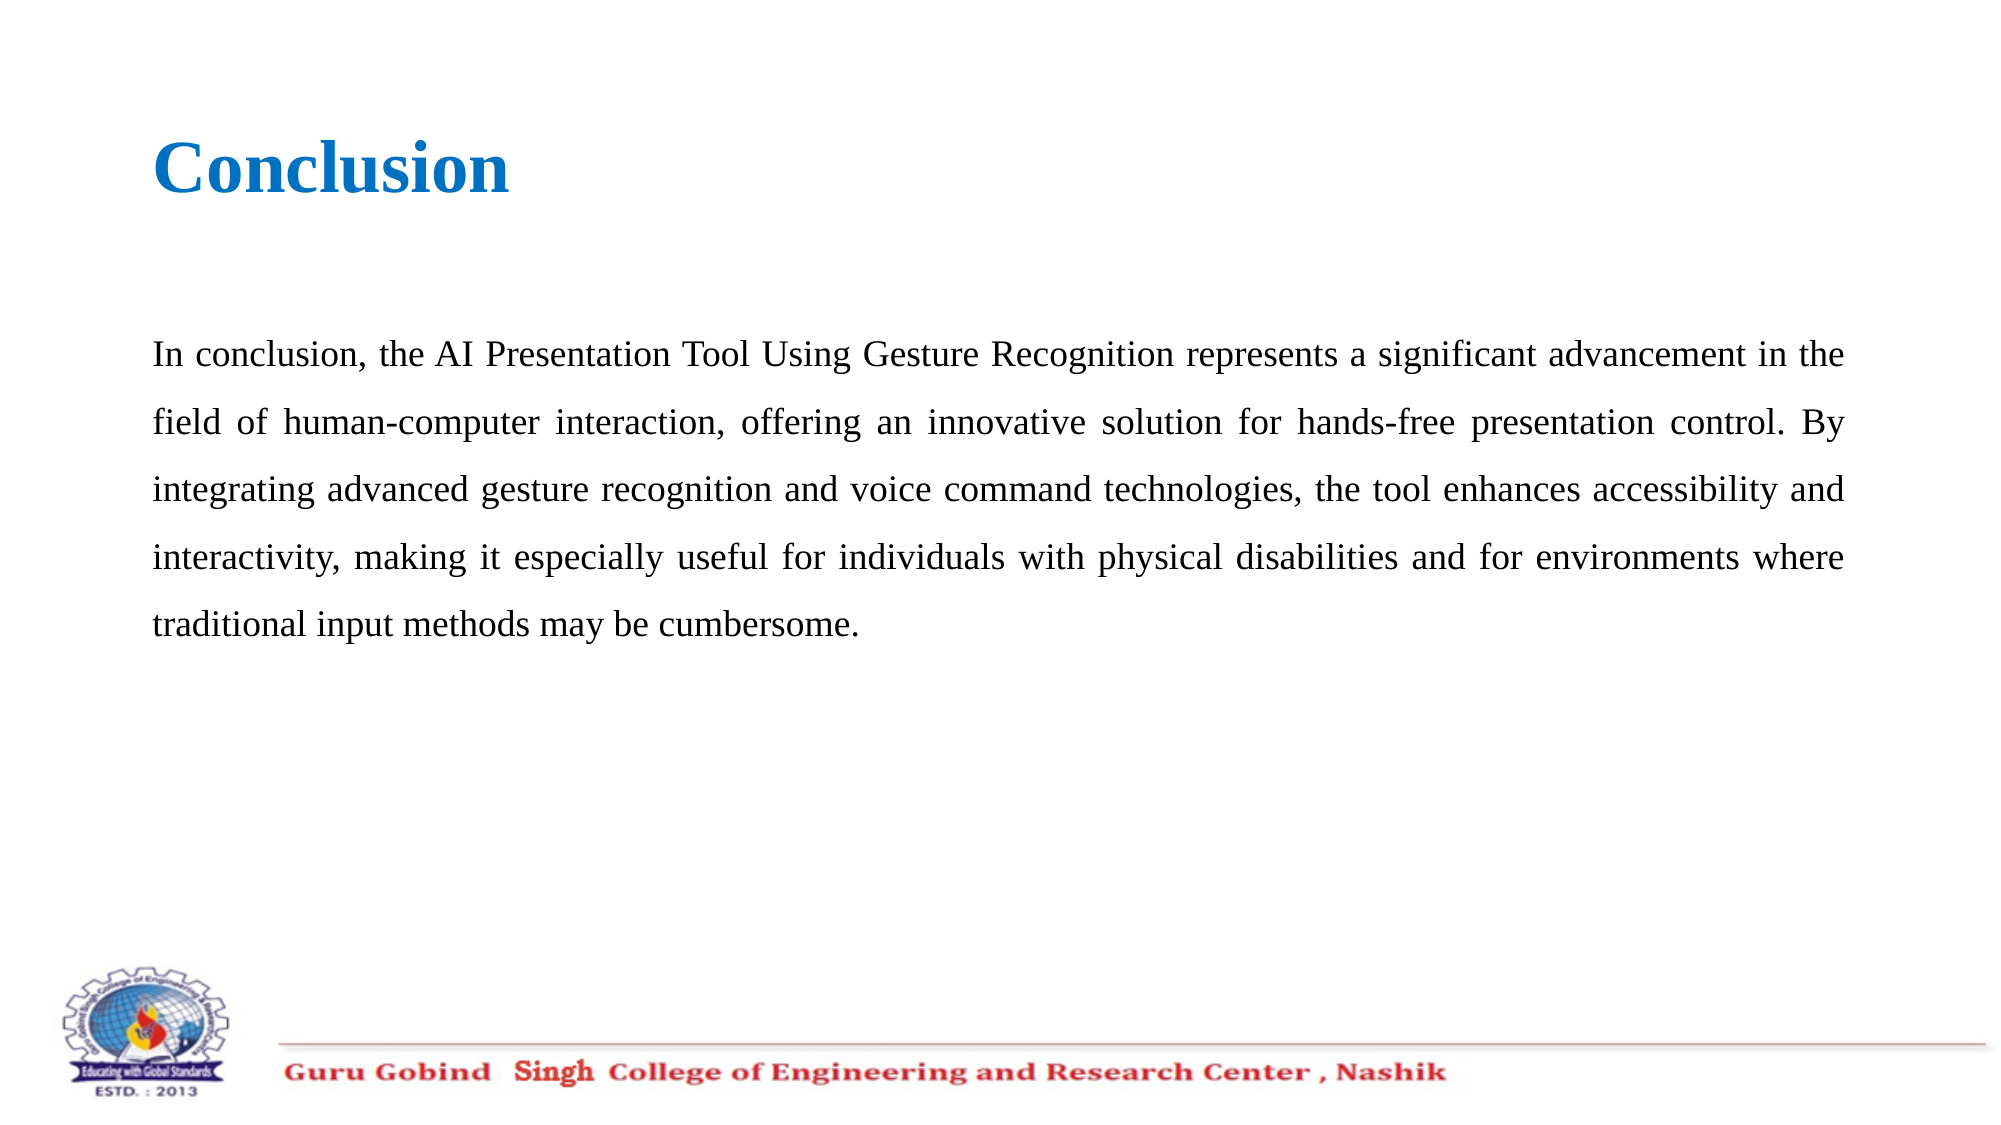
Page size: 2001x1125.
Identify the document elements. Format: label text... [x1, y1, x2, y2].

picture [15, 912, 2000, 1114]
list In conclusion, the AI Presentation Tool Using Gesture Recognition represents a significant advancement in the field of human-computer interaction, offering an innovative solution for hands-free presentation control. By integrating advanced gesture recognition and voice command technologies, the tool enhances accessibility and interactivity, making it especially useful for individuals with physical disabilities and for environments where traditional input methods may be cumbersome. [137, 299, 1863, 912]
title Conclusion [137, 59, 1863, 278]
